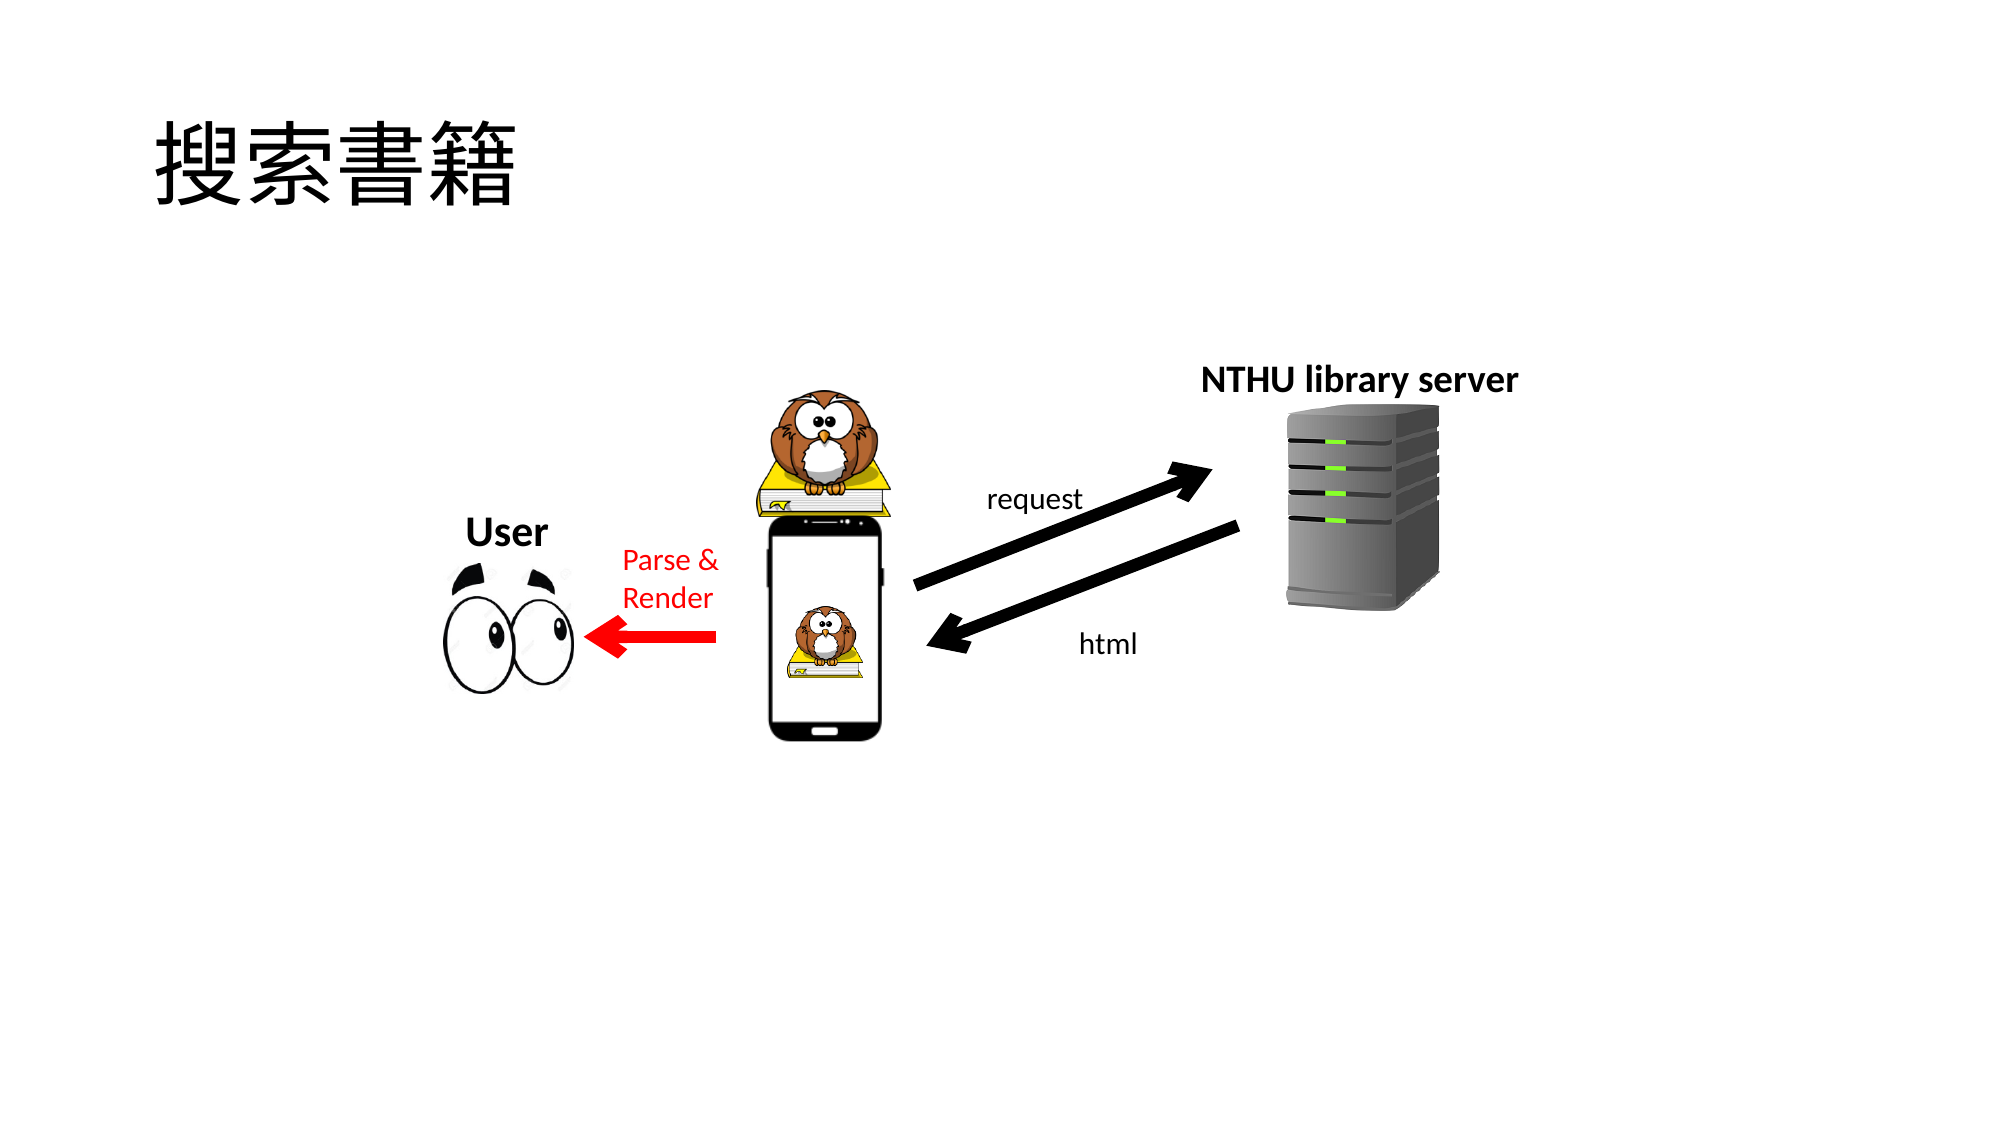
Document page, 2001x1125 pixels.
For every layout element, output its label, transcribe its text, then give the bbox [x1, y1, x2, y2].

picture [443, 563, 574, 694]
title 搜索書籍 [137, 59, 1863, 278]
text_box NTHU library server [1186, 345, 1541, 408]
picture [1286, 404, 1440, 611]
text_box html [1064, 646, 1153, 668]
text_box User [450, 495, 564, 563]
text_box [951, 525, 1238, 646]
text_box Parse & Render [607, 532, 700, 622]
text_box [915, 469, 1213, 586]
picture [700, 390, 951, 754]
